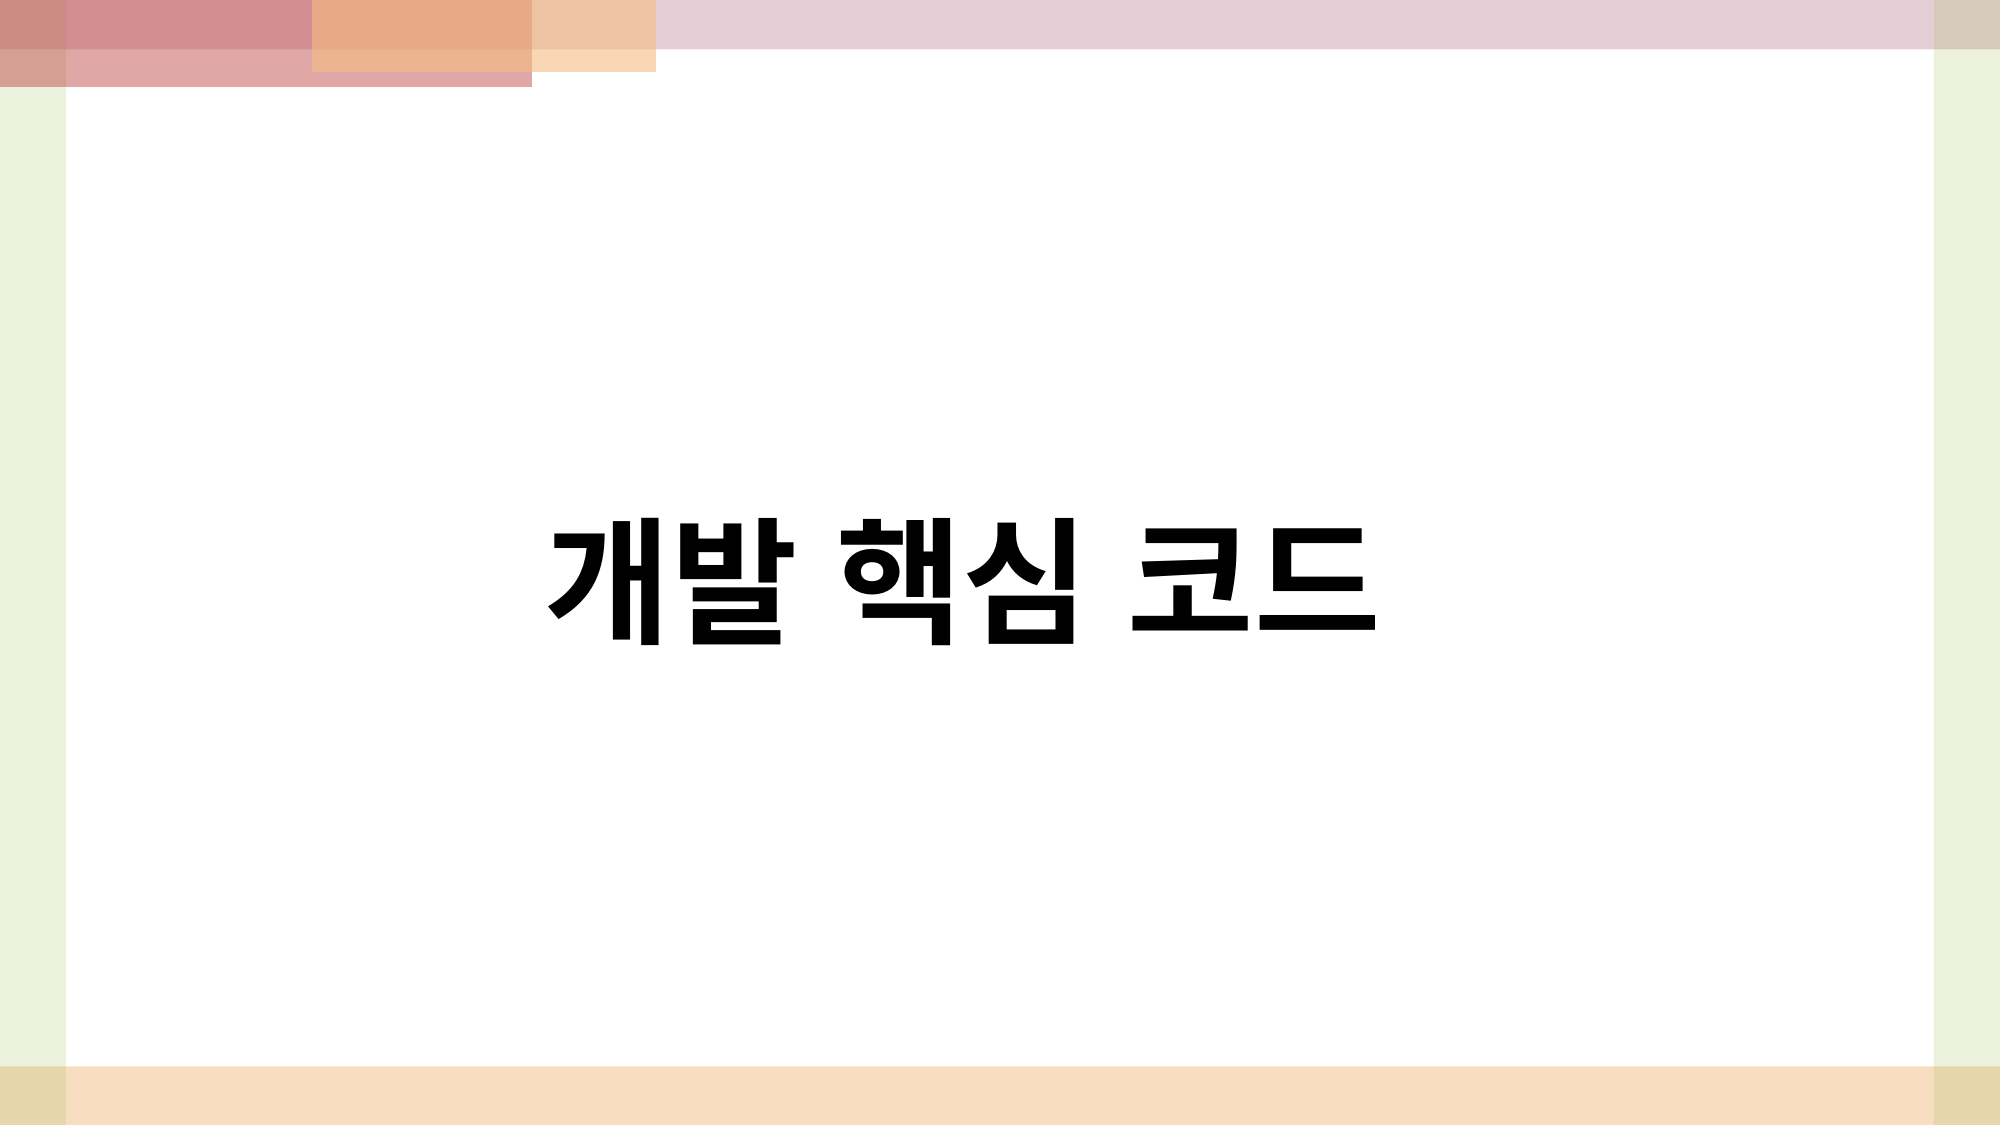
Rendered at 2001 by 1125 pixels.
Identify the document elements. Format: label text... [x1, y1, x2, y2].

text_box 개발 핵심 코드 [529, 488, 1471, 669]
